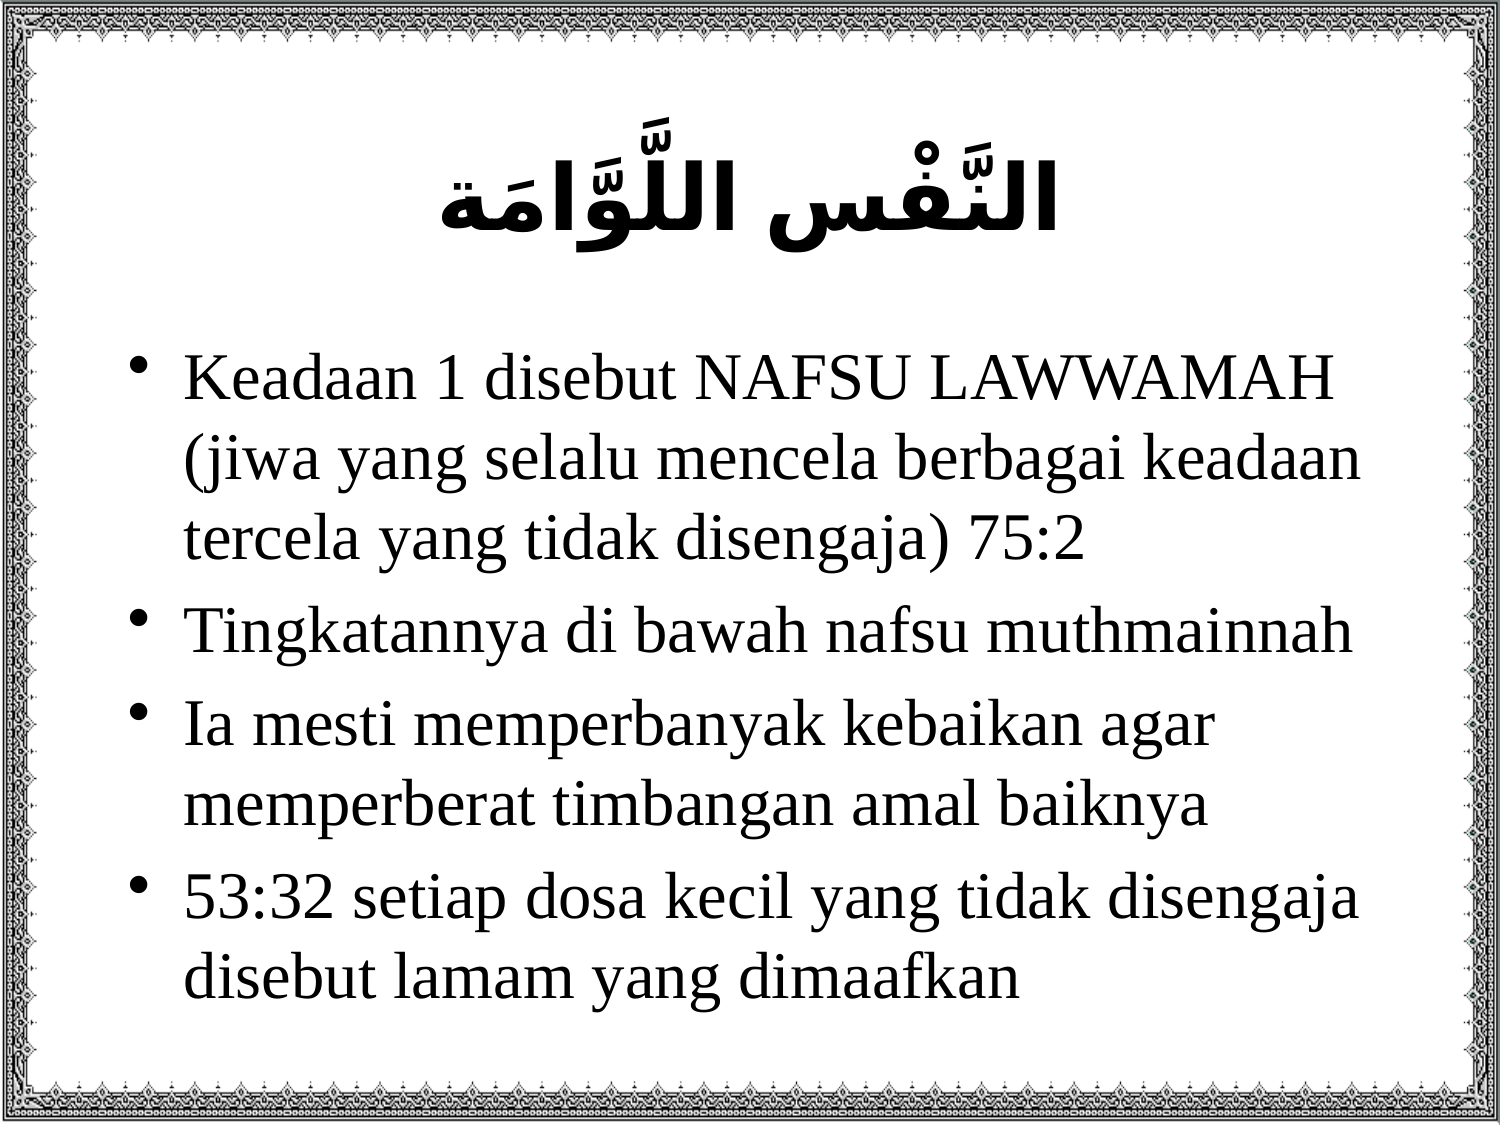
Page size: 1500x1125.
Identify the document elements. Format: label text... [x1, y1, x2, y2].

list Keadaan 1 disebut NAFSU LAWWAMAH (jiwa yang selalu mencela berbagai keadaan tercela yang tidak disengaja) 75:2 Tingkatannya di bawah nafsu muthmainnah Ia mesti memperbanyak kebaikan agar memperberat timbangan amal baiknya 53:32 setiap dosa kecil yang tidak disengaja disebut lamam yang dimaafkan [112, 324, 1388, 1001]
picture [0, 0, 1500, 1125]
title النَّفْس اللَّوَّامَة [112, 99, 1388, 288]
